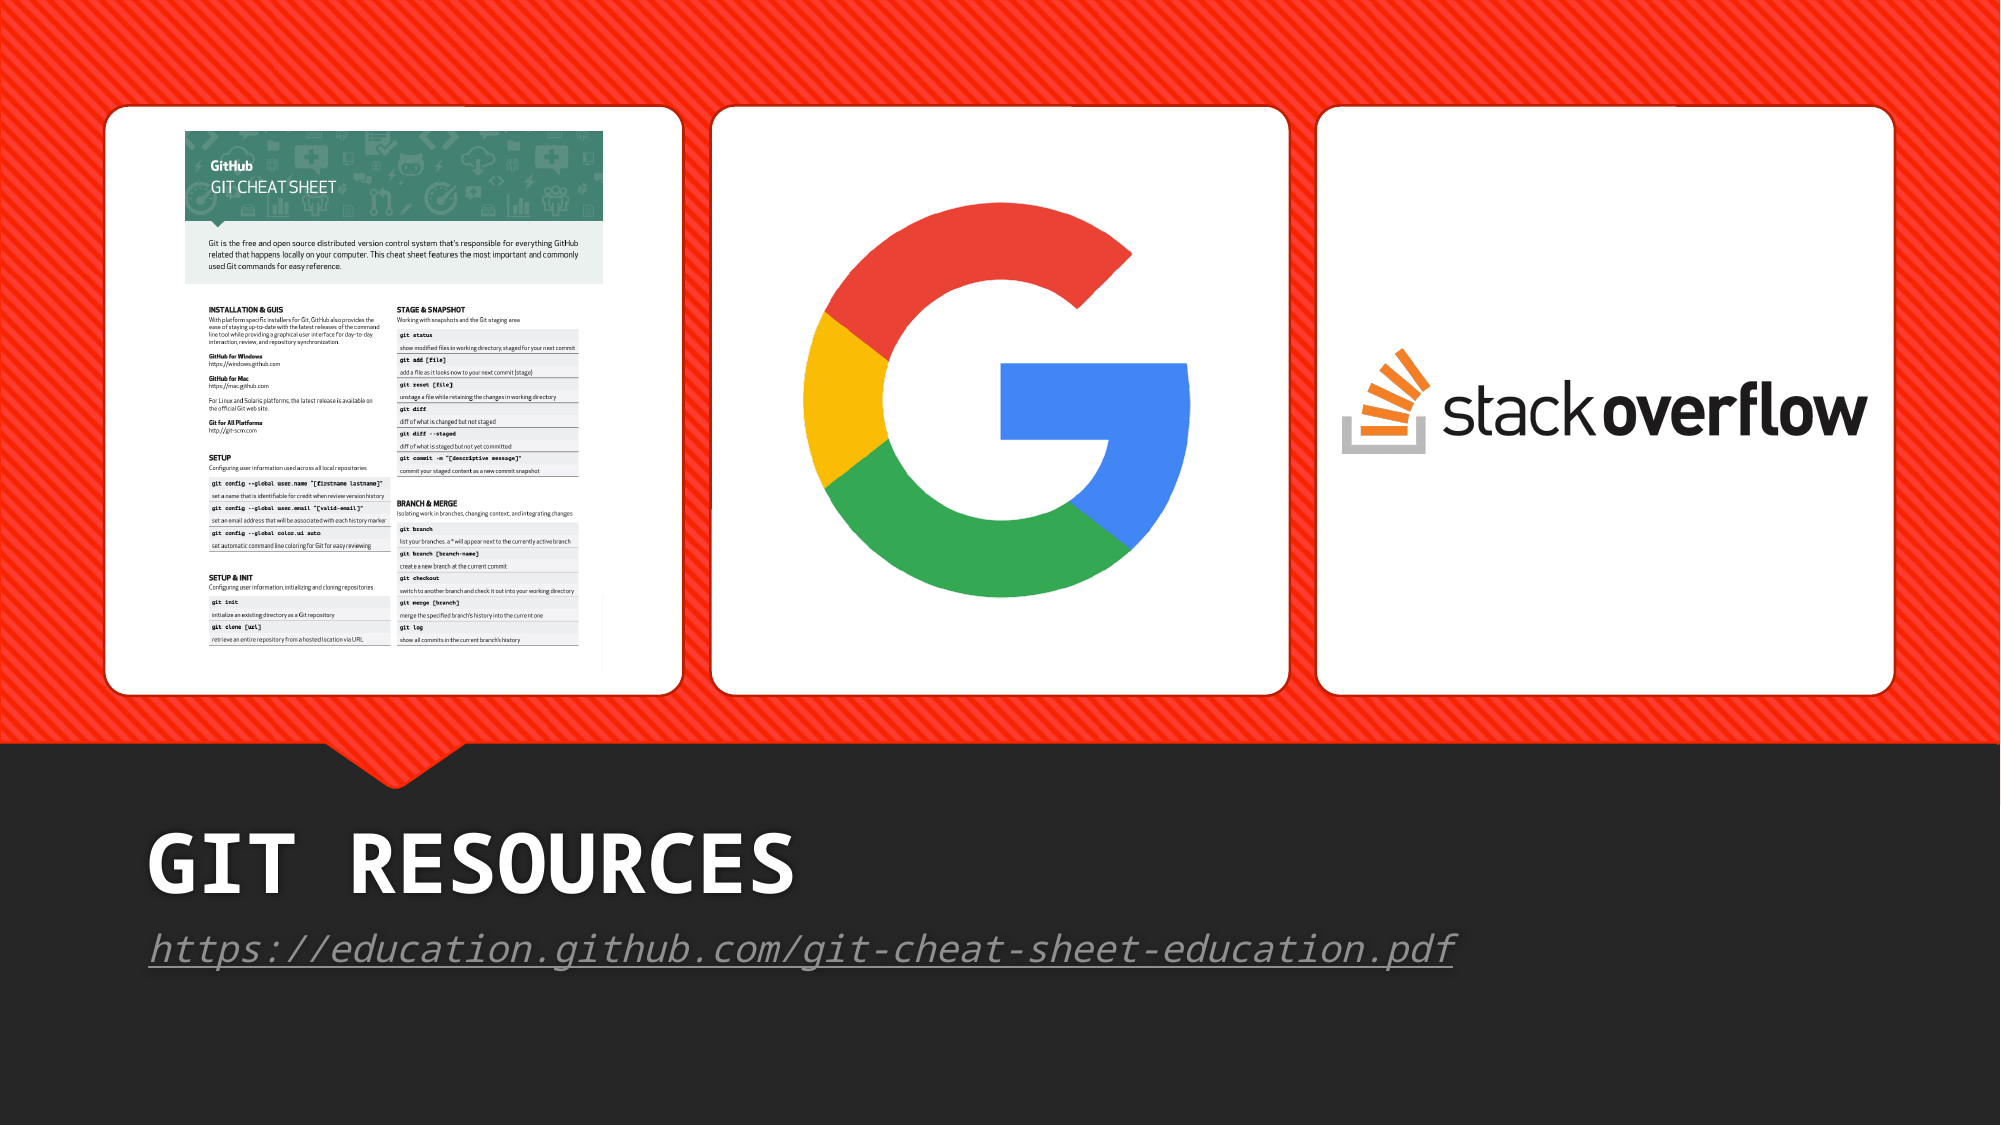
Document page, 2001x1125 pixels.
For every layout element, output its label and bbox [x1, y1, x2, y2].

text_box [0, 742, 2000, 1125]
picture [184, 131, 603, 671]
picture [1342, 347, 1869, 454]
picture [737, 137, 1263, 664]
text_box [709, 104, 1292, 698]
text_box [1314, 104, 1897, 698]
text_box [0, 0, 2000, 742]
text_box [102, 104, 685, 698]
